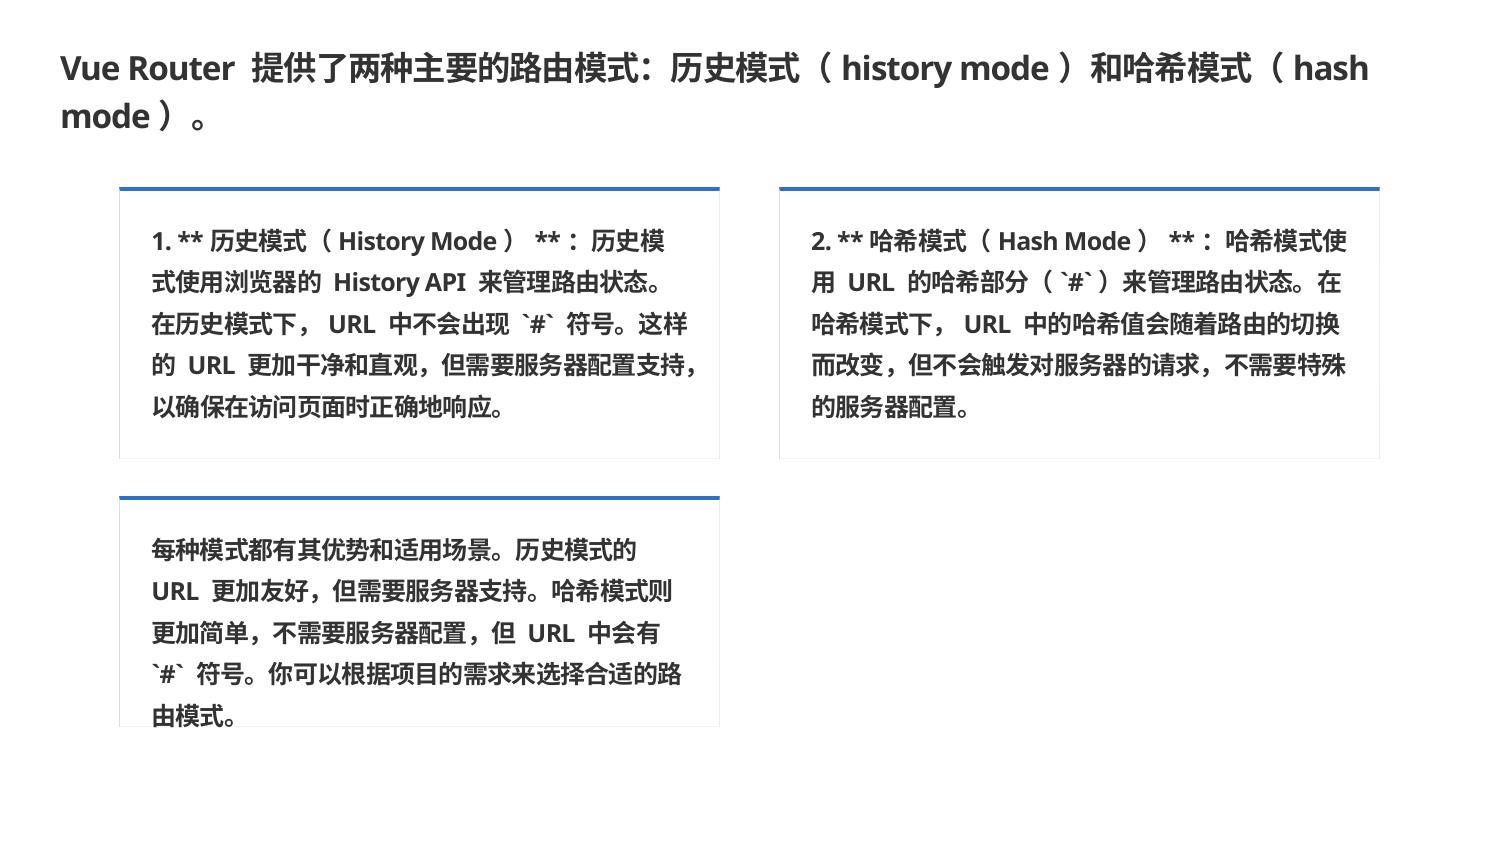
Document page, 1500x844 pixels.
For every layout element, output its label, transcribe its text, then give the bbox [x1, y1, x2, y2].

picture [119, 496, 720, 727]
text_box Vue Router 提供了两种主要的路由模式：历史模式（history mode）和哈希模式（hash mode）。 [60, 37, 1440, 135]
picture [119, 187, 720, 459]
picture [779, 187, 1380, 459]
